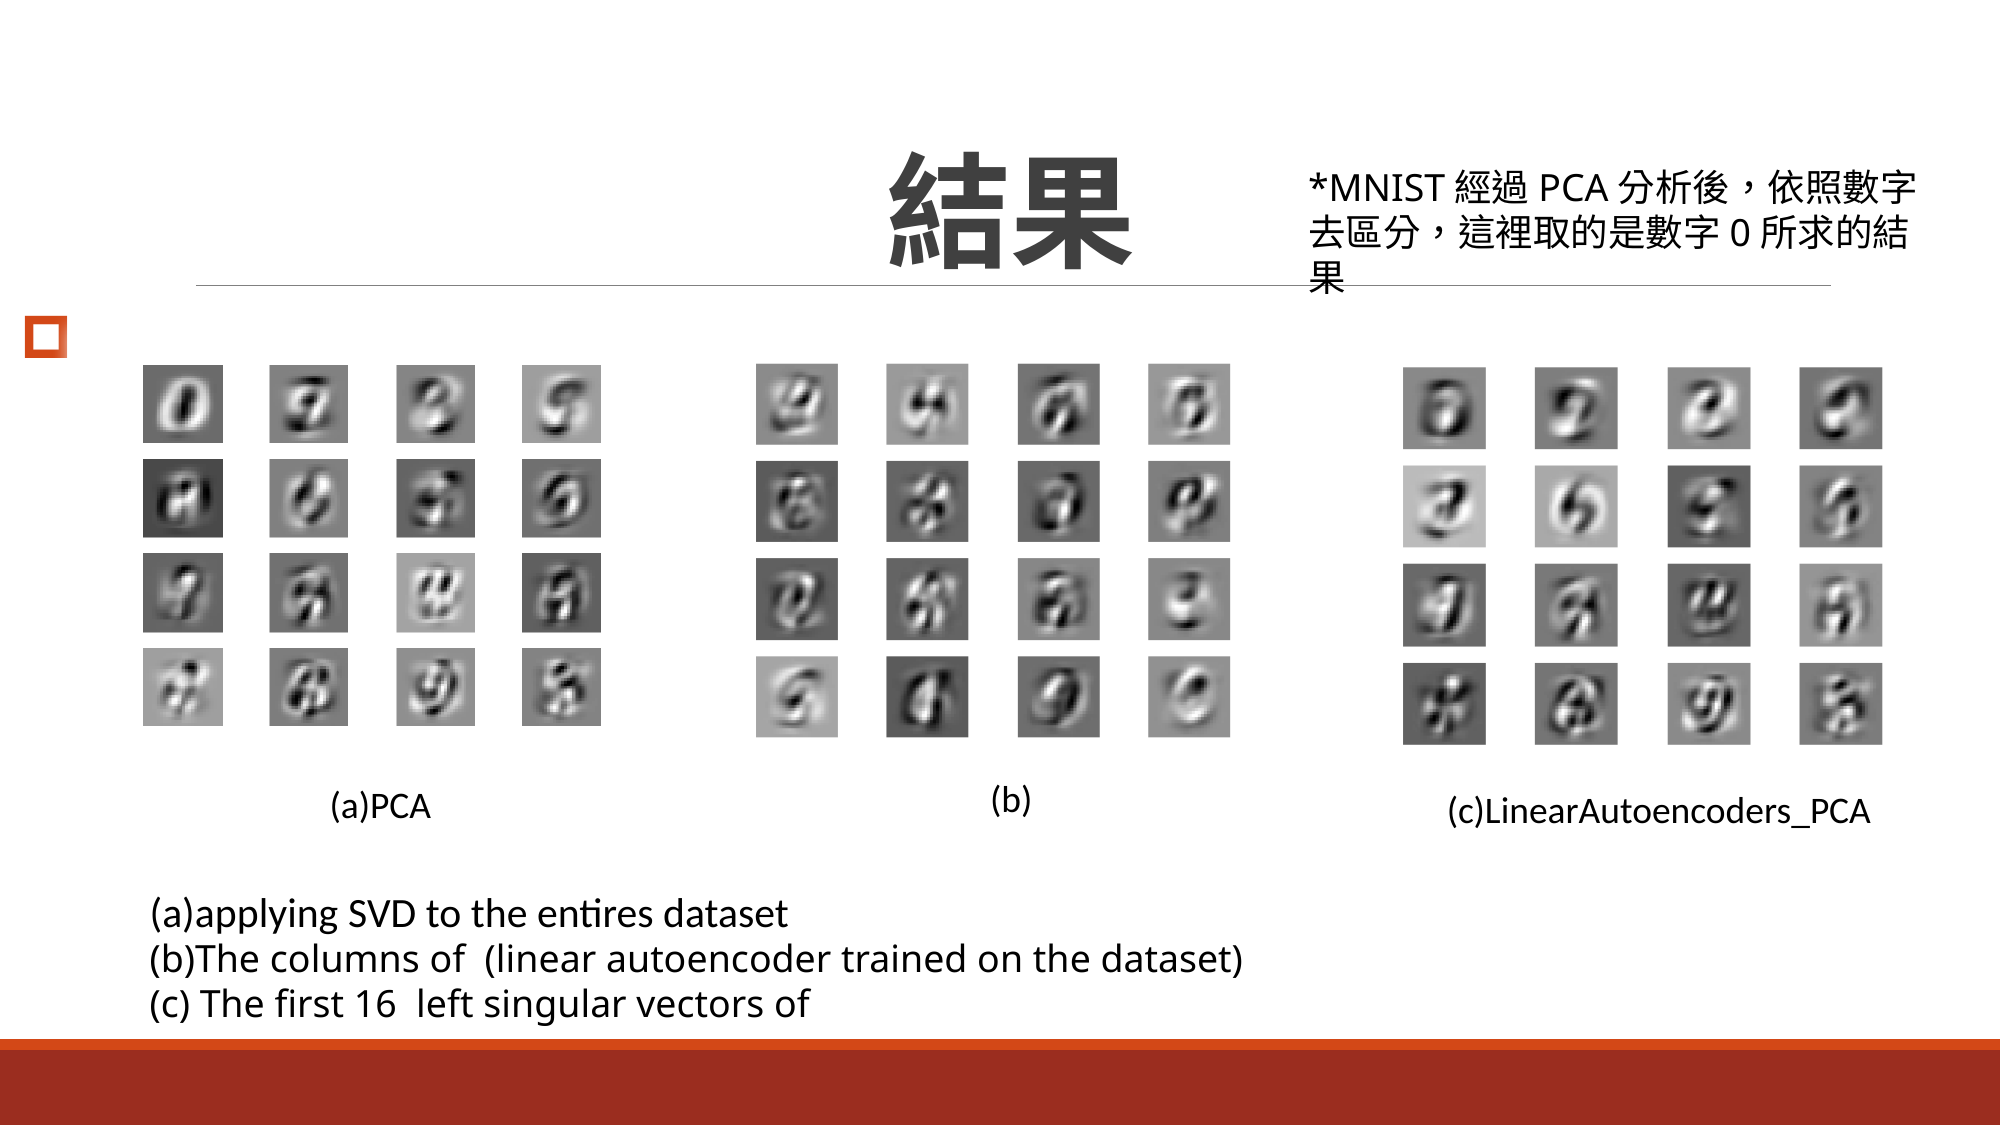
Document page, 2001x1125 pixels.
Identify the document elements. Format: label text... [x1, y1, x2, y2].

text_box (c)LinearAutoencoders_PCA [1430, 809, 1889, 838]
title 結果 [186, 115, 1837, 292]
picture [51, 305, 1962, 799]
list [20, 308, 2000, 896]
text_box [110, 915, 1836, 1026]
text_box (a)PCA [140, 785, 620, 834]
text_box *MNIST經過PCA分析後，依照數字去區分，這裡取的是數字0所求的結果 [1293, 156, 1961, 305]
